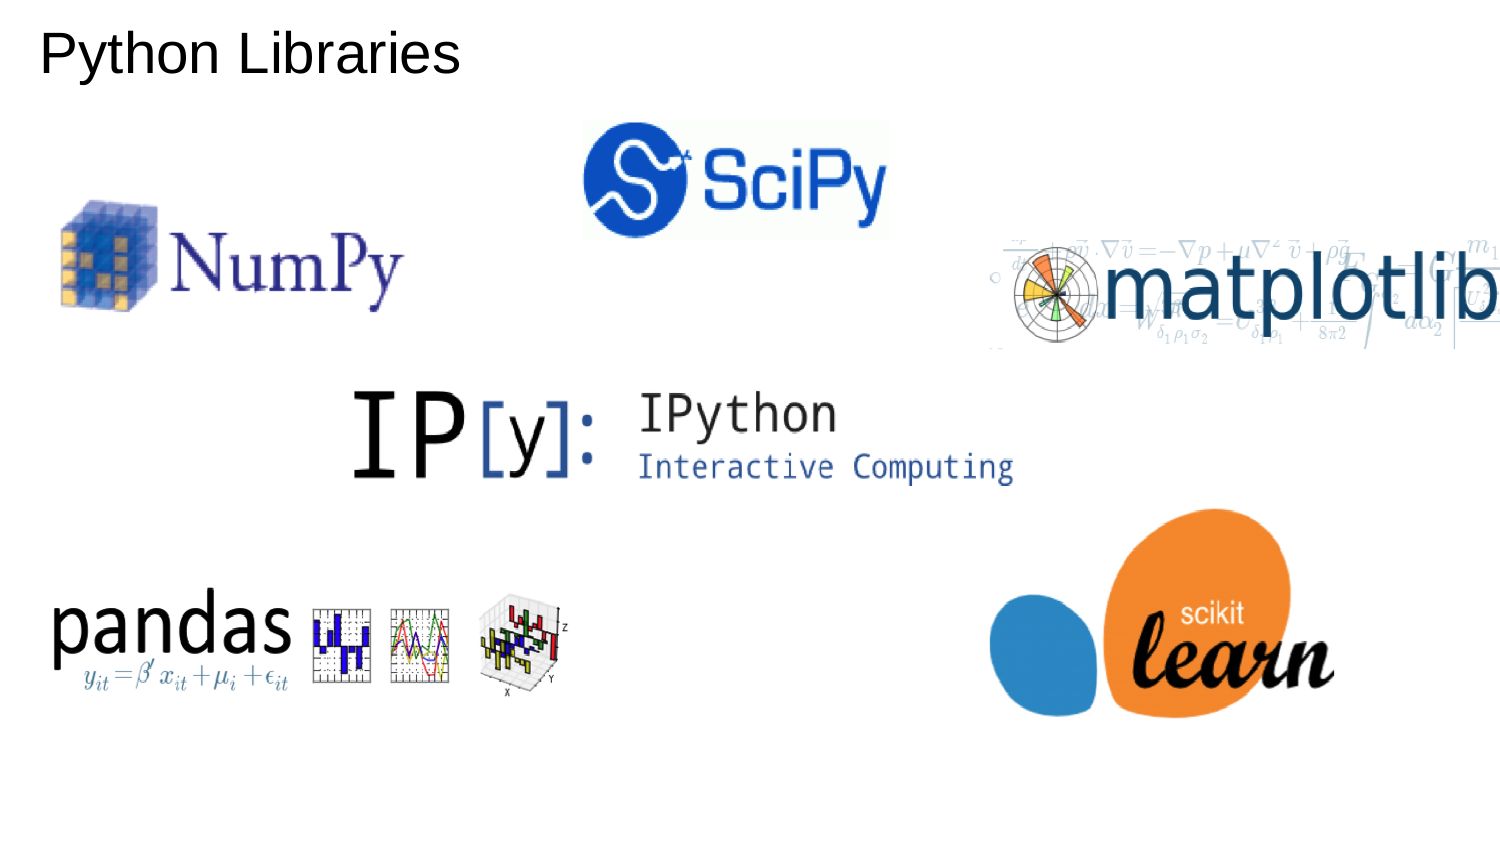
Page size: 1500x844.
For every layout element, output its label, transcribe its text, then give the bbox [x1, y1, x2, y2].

title Python Libraries [24, 0, 1423, 91]
picture [24, 91, 1500, 798]
